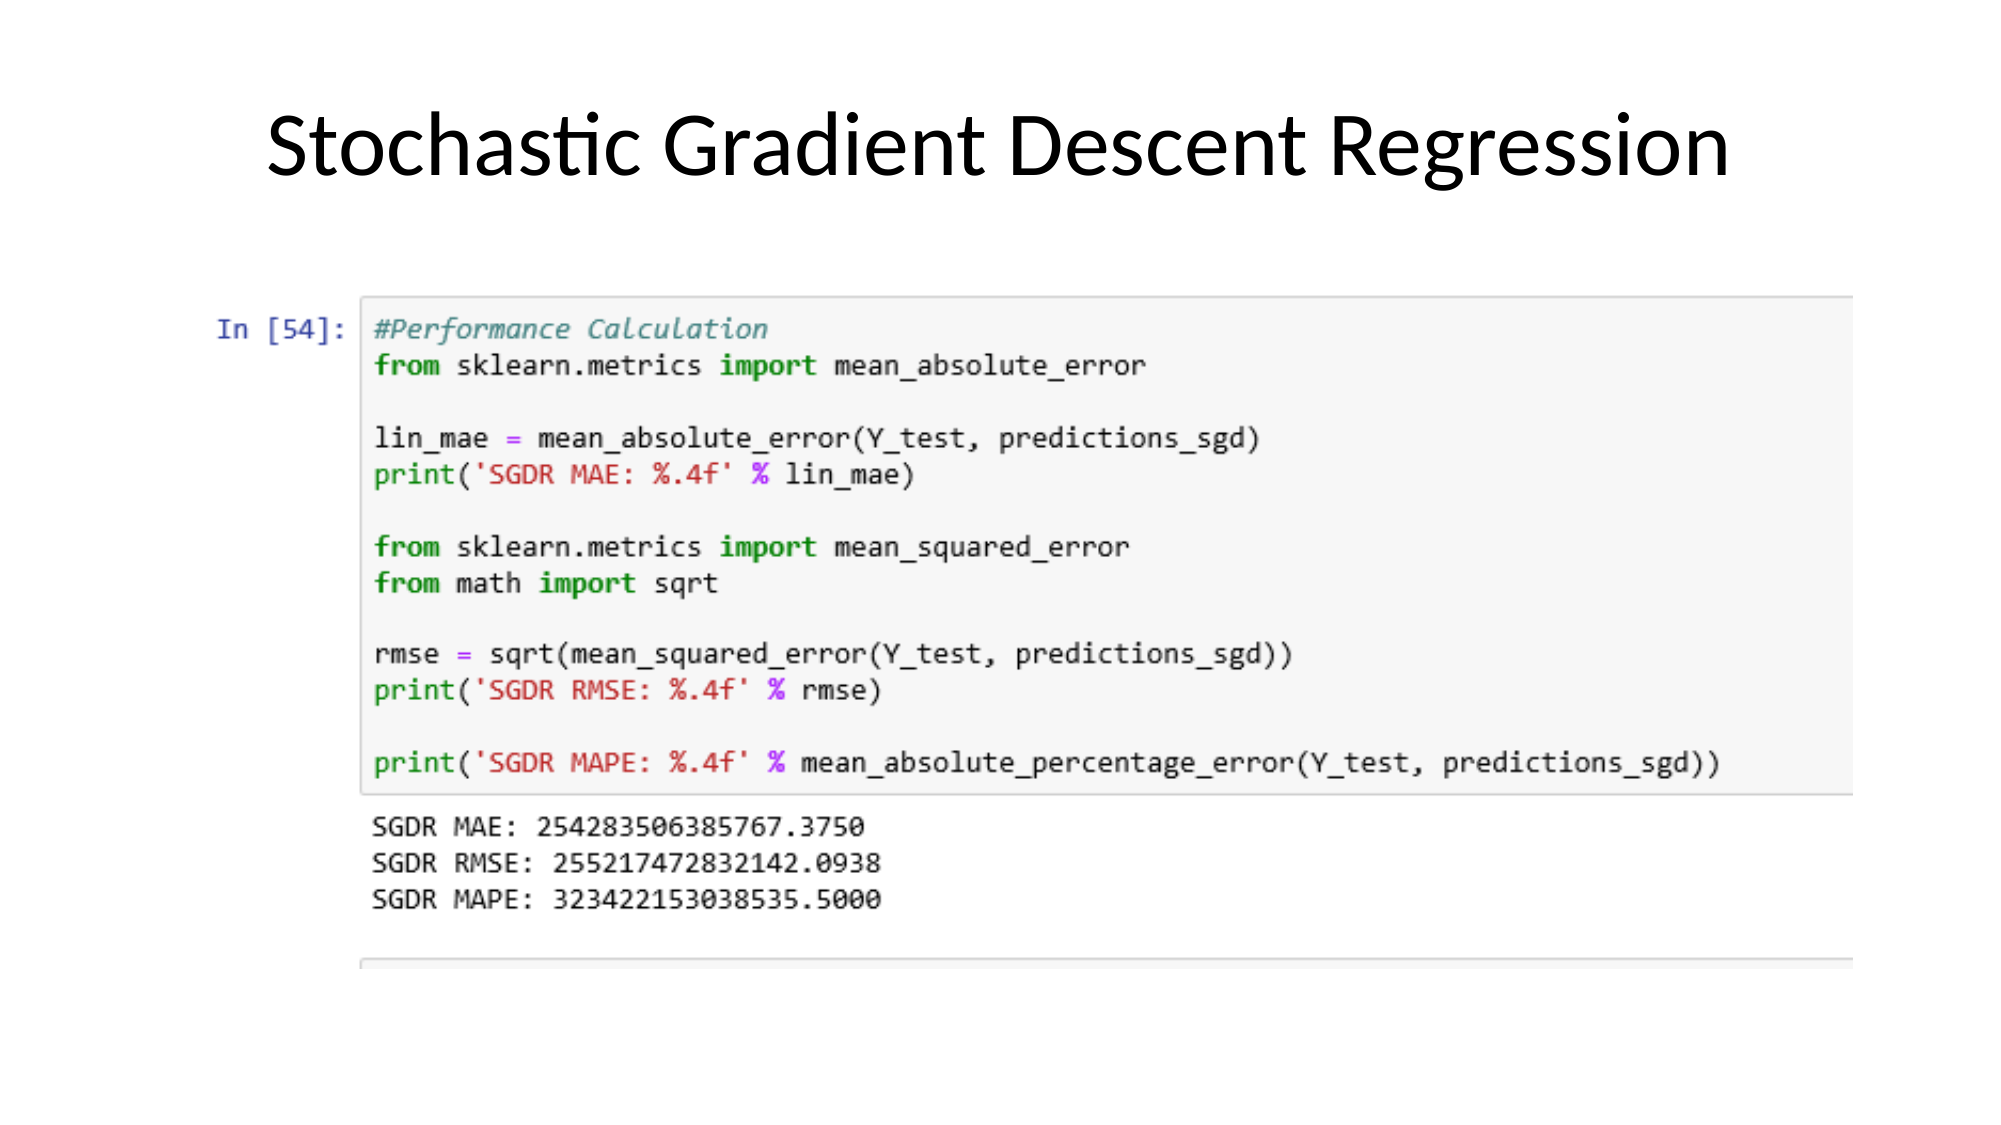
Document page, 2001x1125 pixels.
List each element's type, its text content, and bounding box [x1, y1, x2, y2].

picture [183, 290, 1853, 970]
title Stochastic Gradient Descent Regression [99, 45, 1900, 233]
